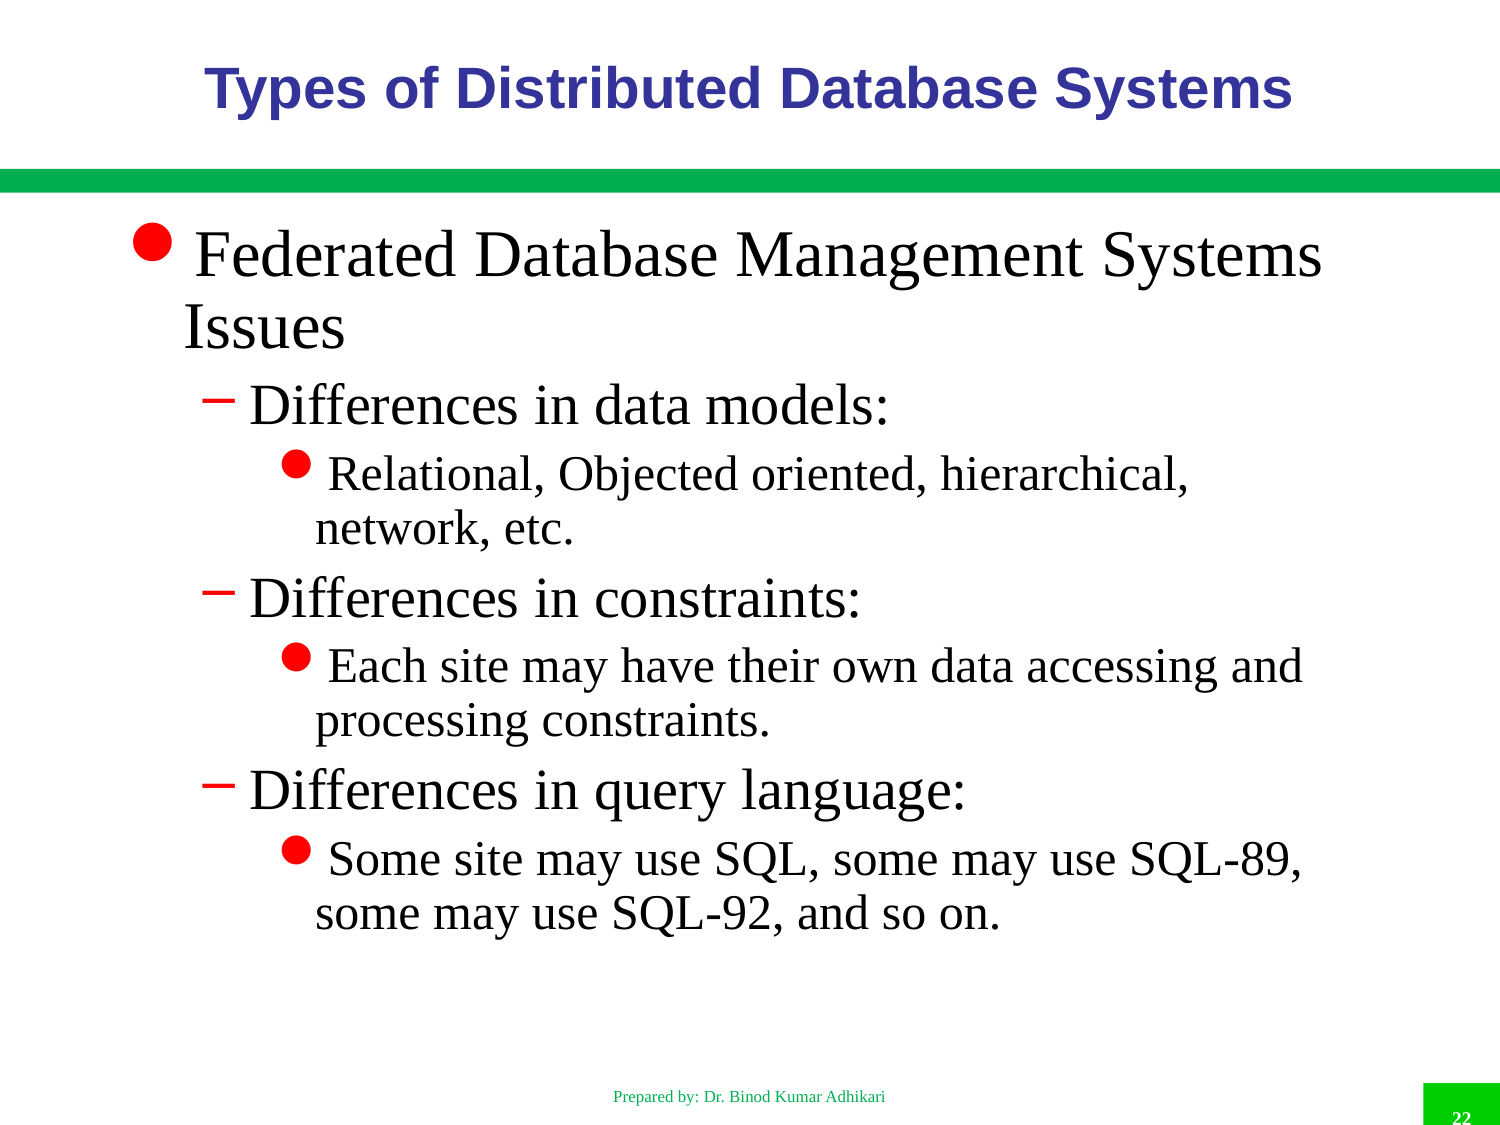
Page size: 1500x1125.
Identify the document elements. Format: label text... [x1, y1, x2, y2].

title Types of Distributed Database Systems [112, 35, 1388, 135]
slide_number 22 [1423, 1083, 1500, 1125]
footer Prepared by: Dr. Binod Kumar Adhikari [465, 1046, 1034, 1122]
list Federated Database Management Systems Issues Differences in data models: Relational, Objected oriented, hierarchical, network, etc. Differences in constraints: Each site may have their own data accessing and processing constraints. Differences in query language: Some site may use SQL, some may use SQL-89, some may use SQL-92, and so on. [112, 211, 1388, 1000]
